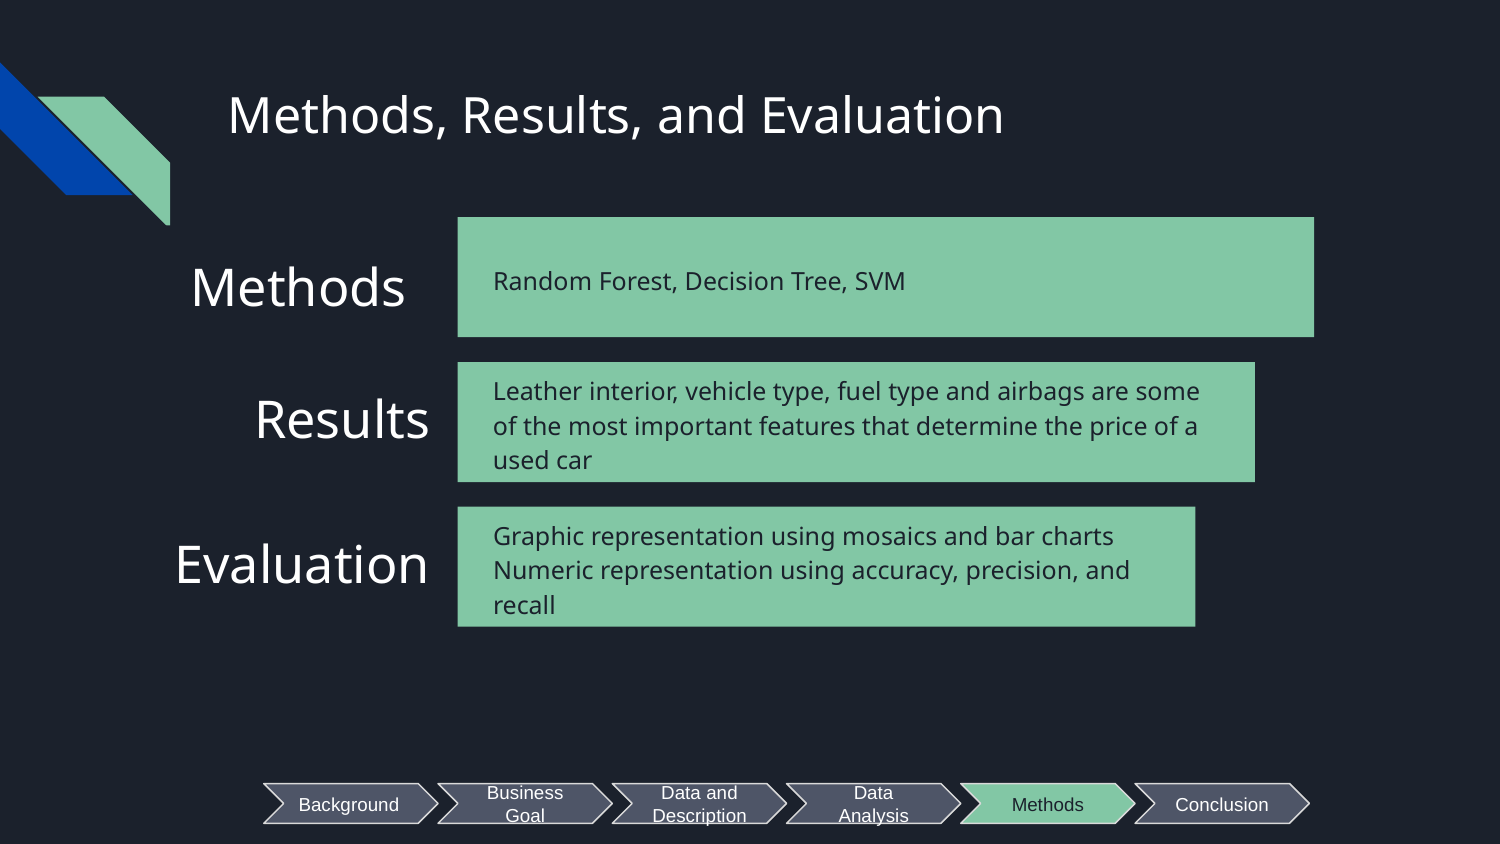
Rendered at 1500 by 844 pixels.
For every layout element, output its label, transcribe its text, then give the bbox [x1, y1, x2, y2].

text_box Business Goal [438, 783, 613, 824]
text_box Data Analysis [786, 783, 961, 824]
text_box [112, 506, 1196, 627]
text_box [0, 361, 1256, 483]
text_box Conclusion [1135, 783, 1310, 824]
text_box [116, 216, 1315, 338]
text_box Methods [960, 783, 1136, 824]
text_box Background [263, 783, 439, 824]
text_box Data and Description [612, 783, 787, 824]
title Methods, Results, and Evaluation [212, 64, 1368, 215]
